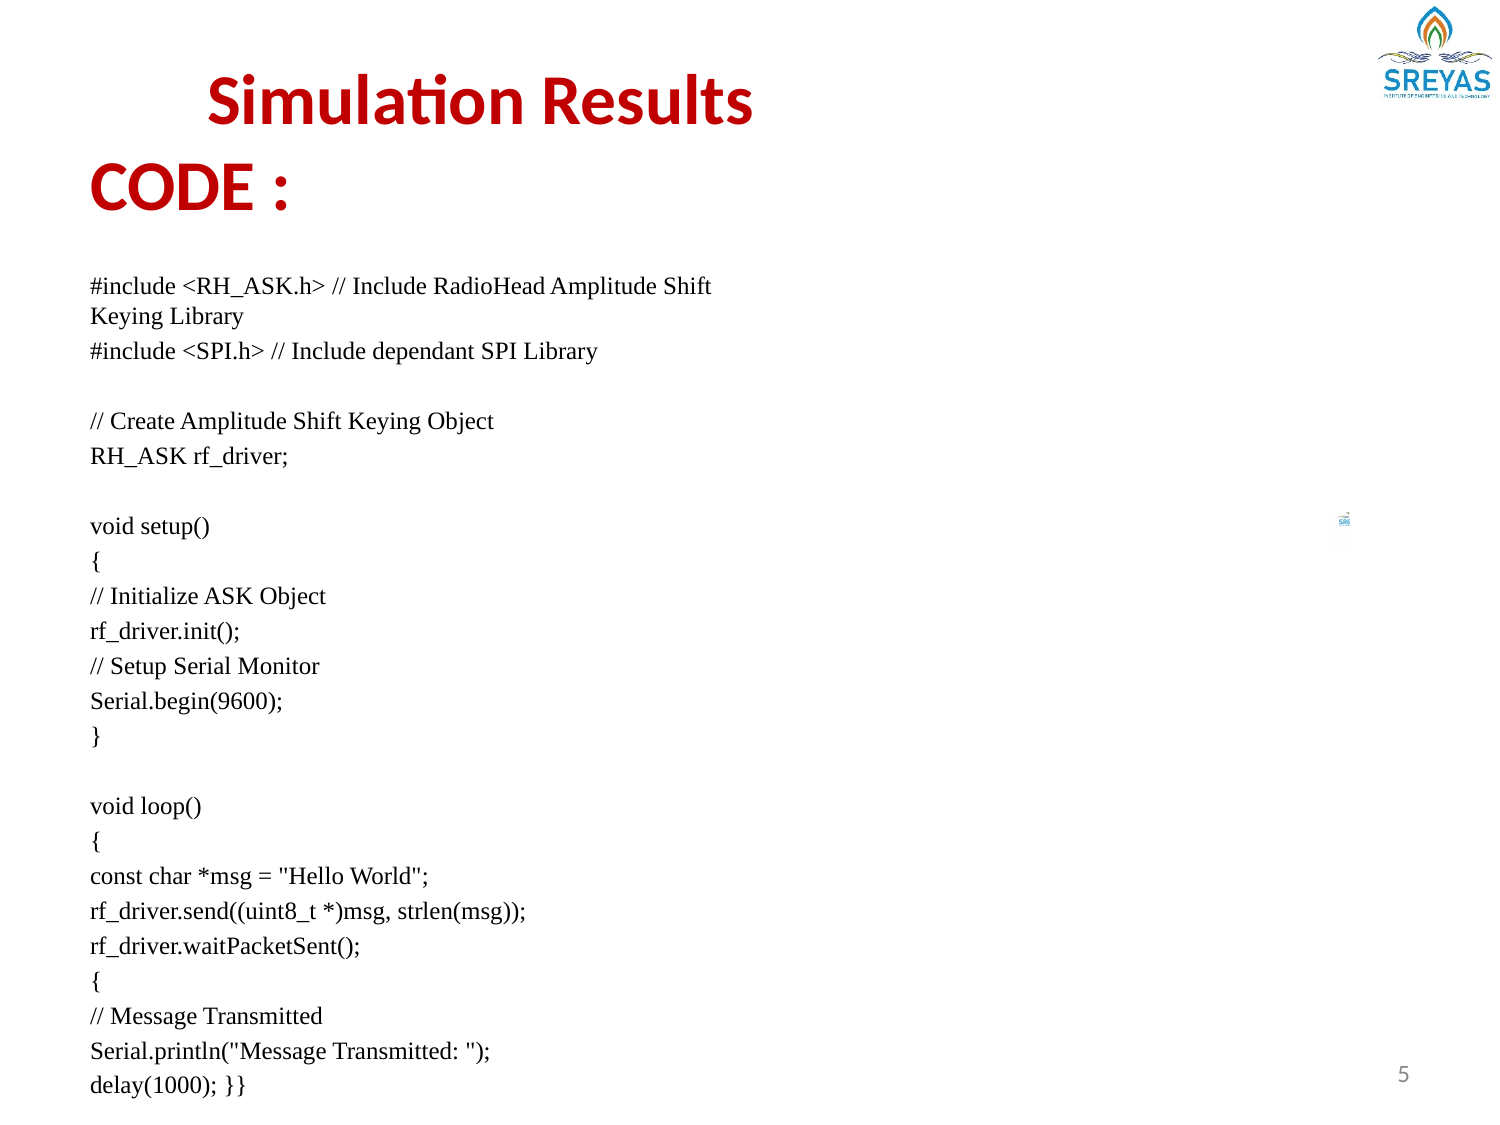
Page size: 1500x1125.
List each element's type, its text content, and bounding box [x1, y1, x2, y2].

title Simulation Results CODE : [74, 44, 1426, 233]
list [1324, 512, 1351, 551]
slide_number 5 [1074, 1042, 1425, 1103]
list #include <RH_ASK.h> // Include RadioHead Amplitude Shift Keying Library #include <SPI.h> // Include dependant SPI Library // Create Amplitude Shift Keying Object RH_ASK rf_driver; void setup() { // Initialize ASK Object rf_driver.init(); // Setup Serial Monitor Serial.begin(9600); } void loop() { const char *msg = "Hello World"; rf_driver.send((uint8_t *)msg, strlen(msg)); rf_driver.waitPacketSent(); { // Message Transmitted Serial.println("Message Transmitted: "); delay(1000); }} [74, 262, 738, 1006]
picture [1374, 3, 1497, 103]
